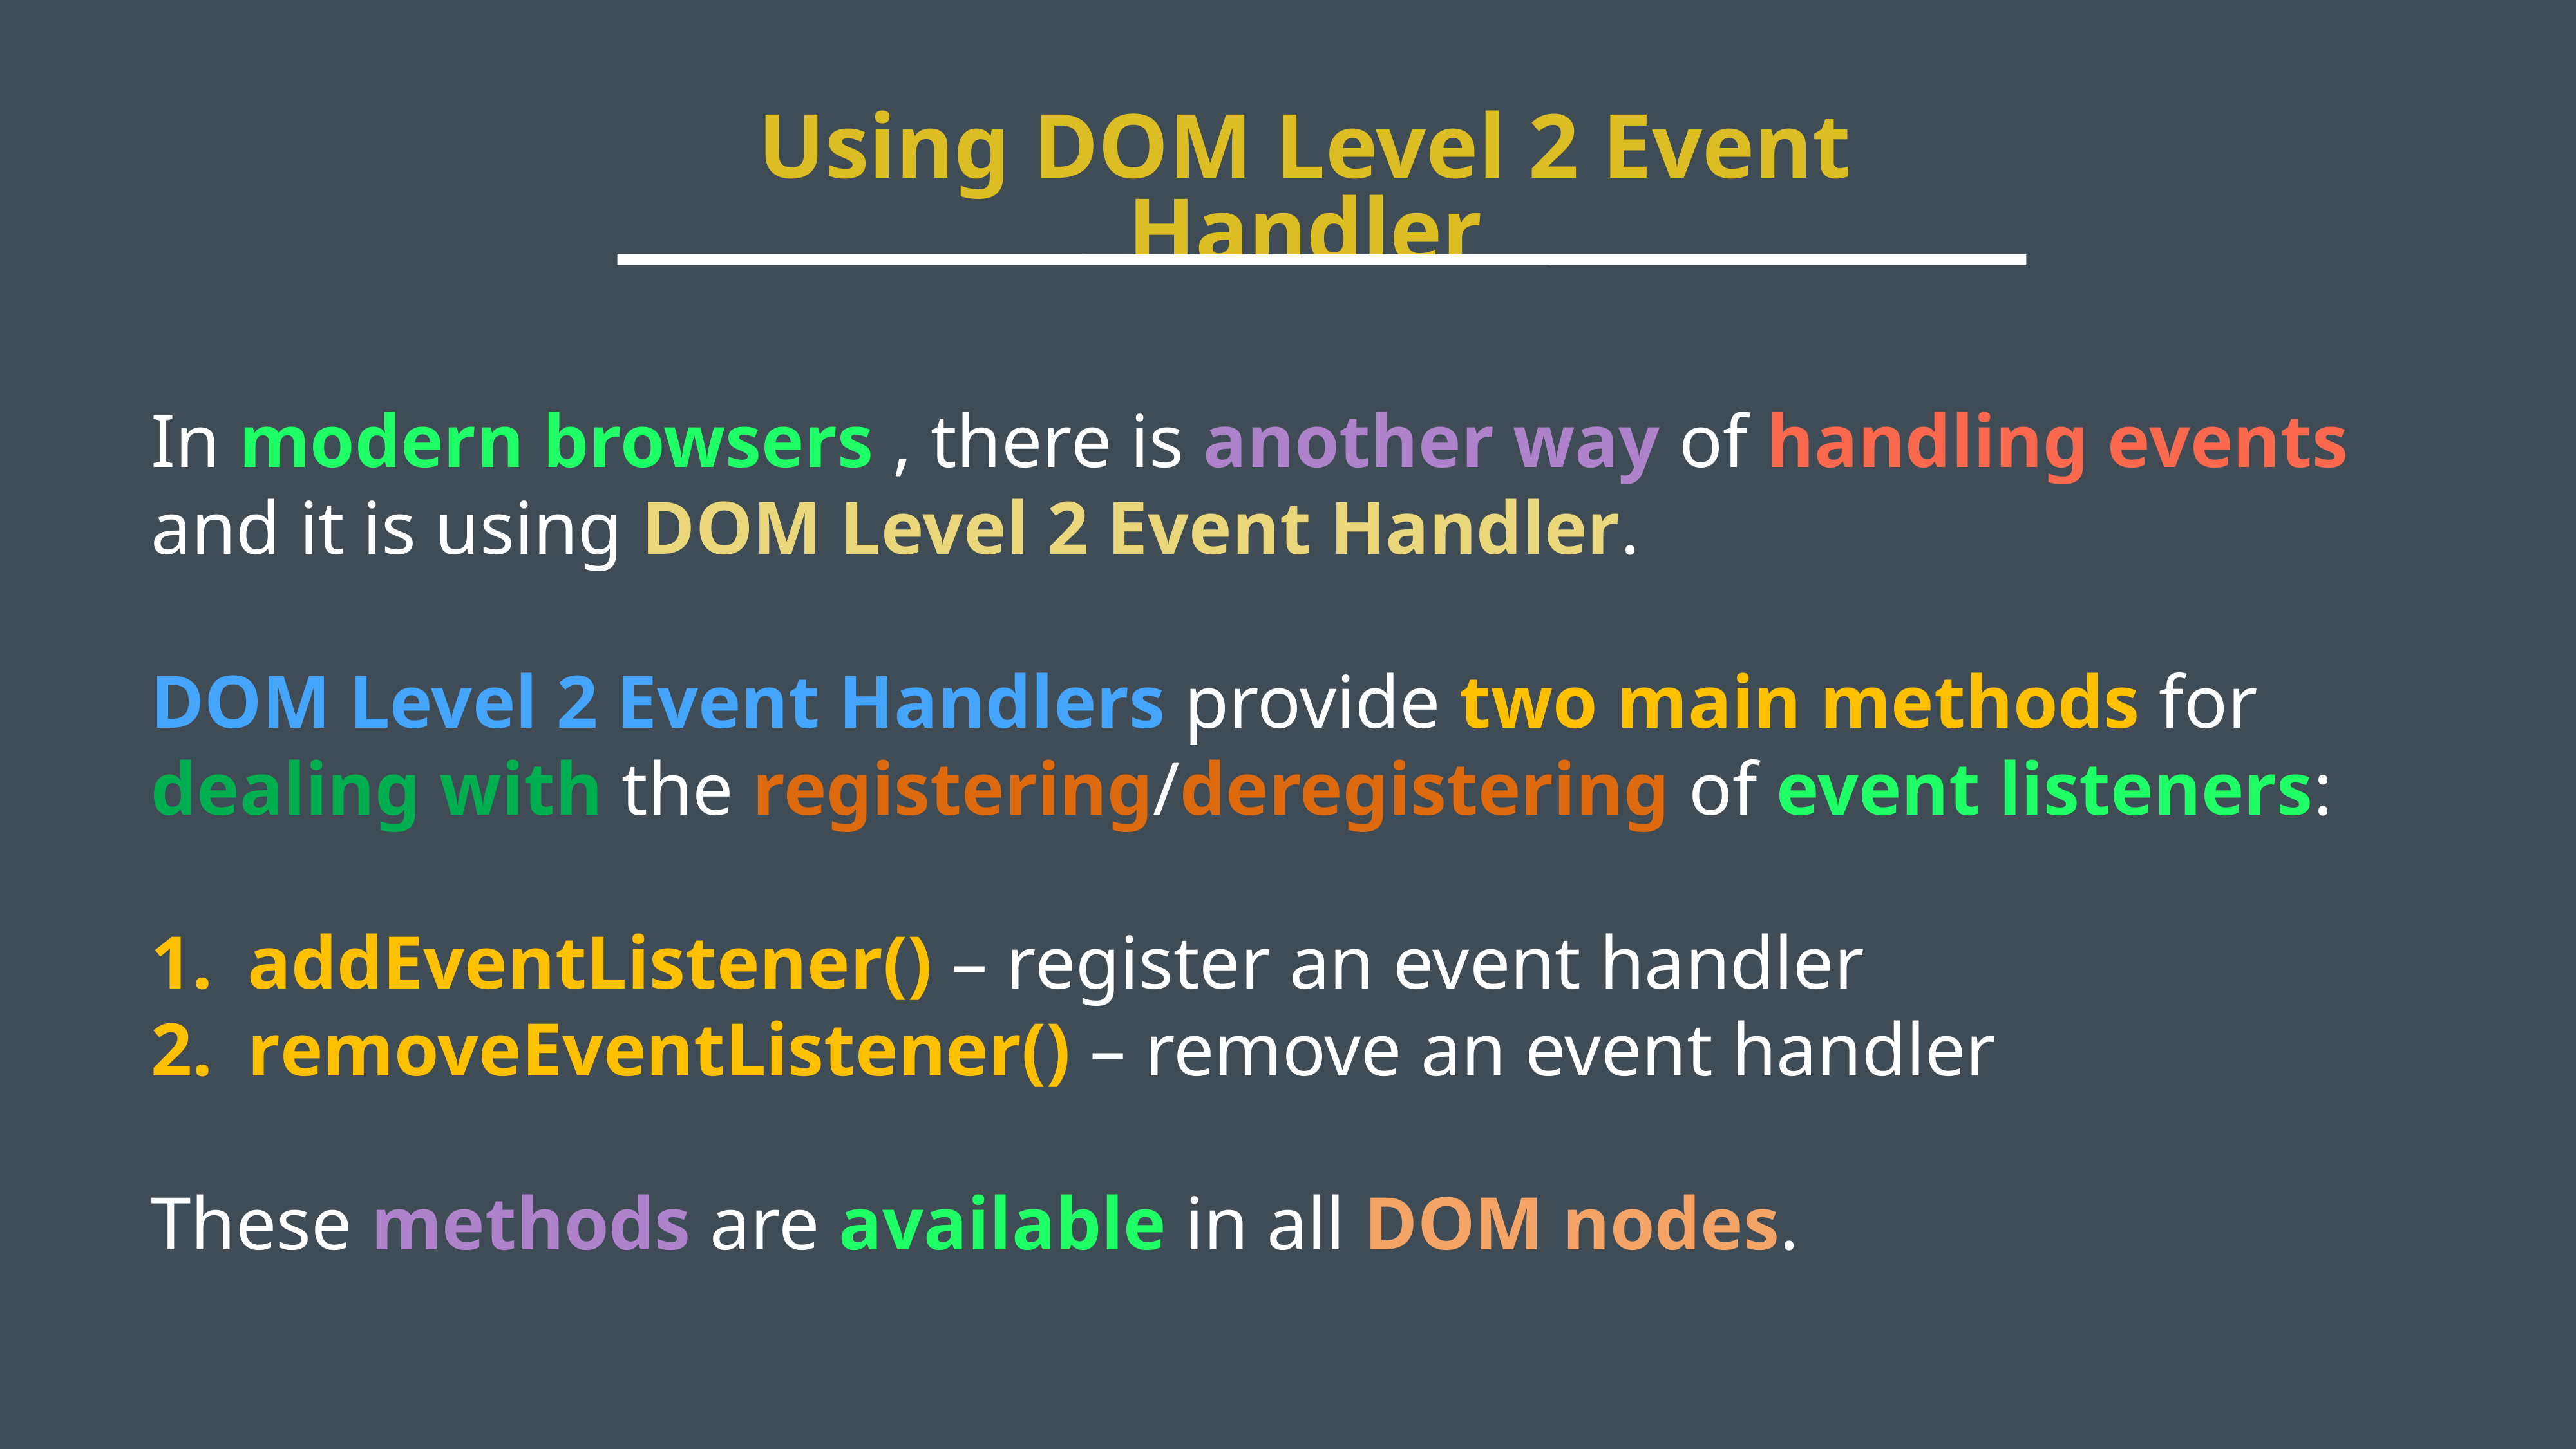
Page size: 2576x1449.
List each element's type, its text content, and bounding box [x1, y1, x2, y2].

text_box Using DOM Level 2 Event Handler [584, 109, 2027, 280]
text_box In modern browsers , there is another way of handling events and it is using DOM Level 2 Event Handler. DOM Level 2 Event Handlers provide two main methods for dealing with the registering/deregistering of event listeners: addEventListener() – register an event handler removeEventListener() – remove an event handler These methods are available in all DOM nodes. [141, 390, 2434, 1269]
